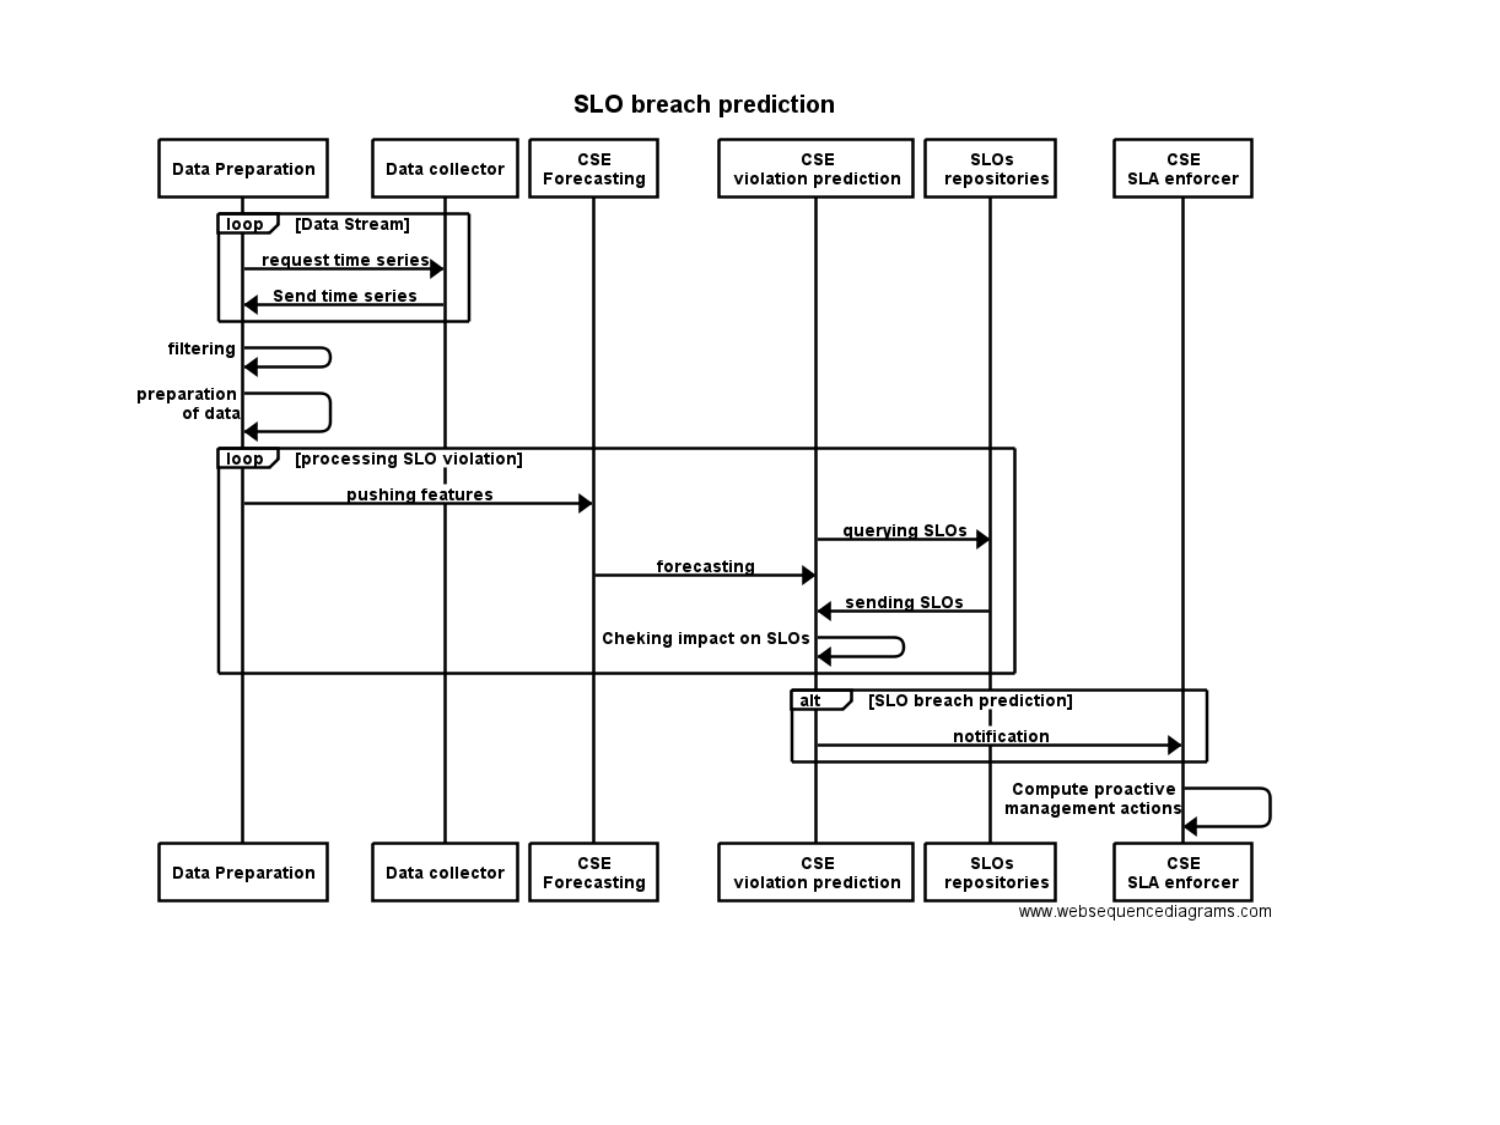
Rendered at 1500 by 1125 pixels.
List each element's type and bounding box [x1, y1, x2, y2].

picture [123, 77, 1282, 929]
